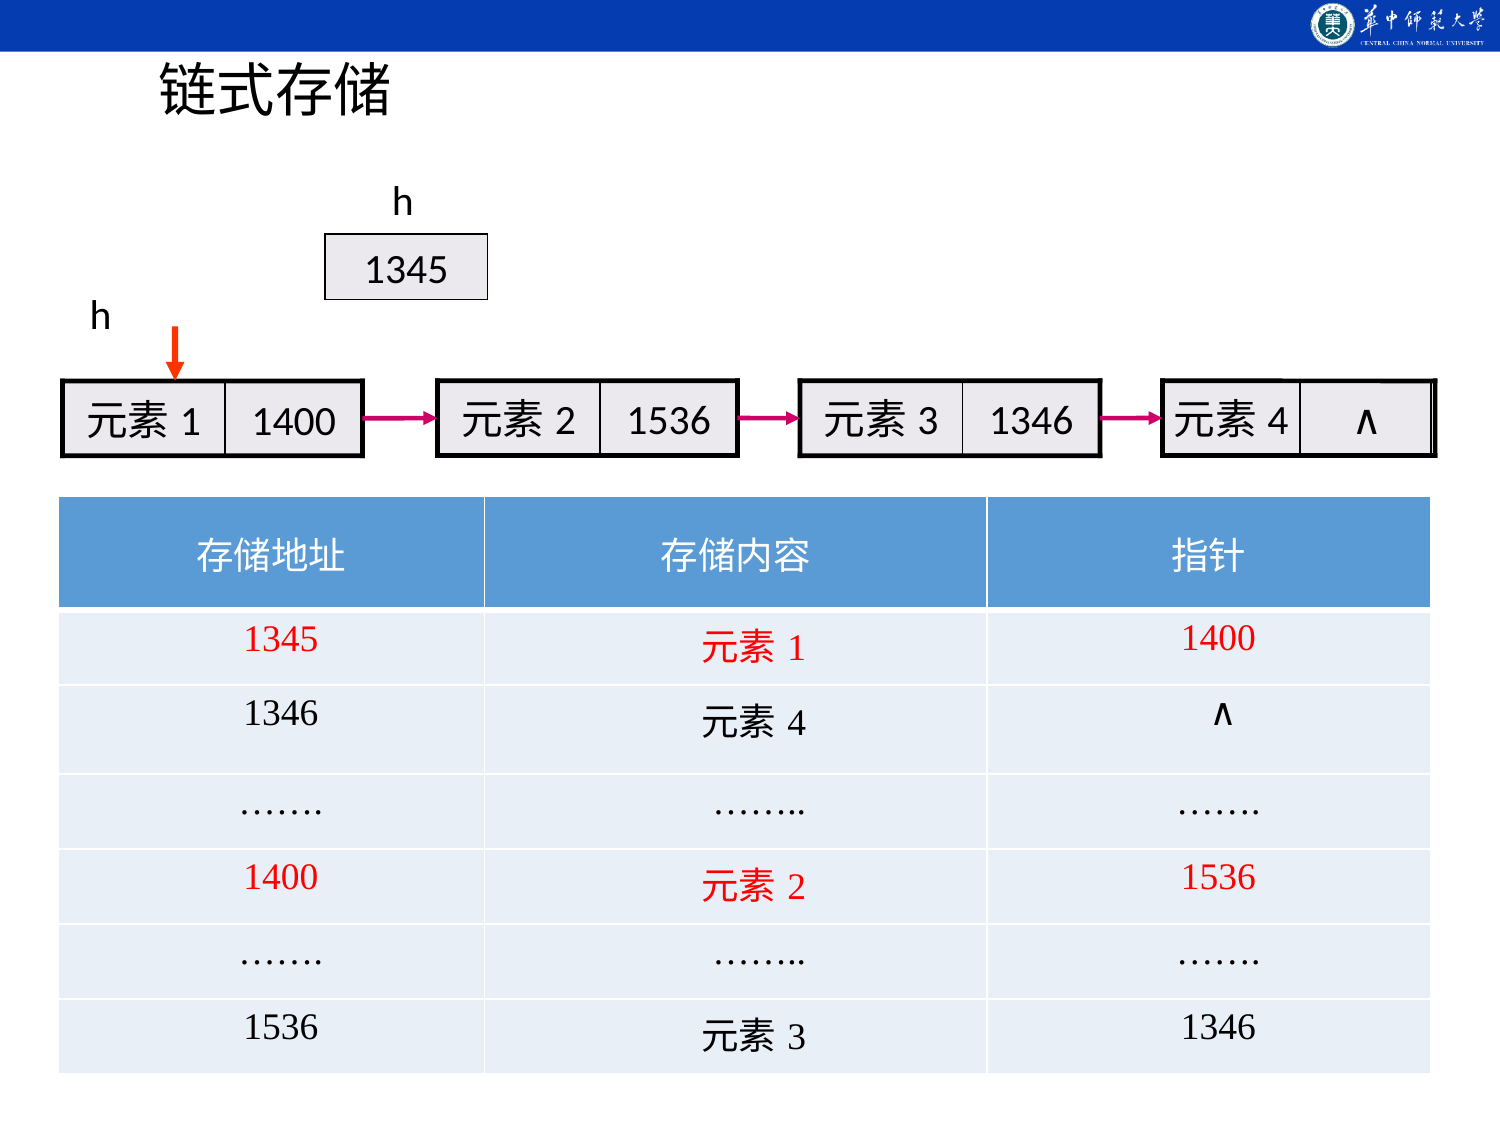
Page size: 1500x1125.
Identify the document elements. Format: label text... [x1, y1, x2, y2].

table_cell 1345 [59, 613, 484, 684]
table_cell …….. [485, 925, 986, 998]
text_box 1536 [600, 381, 737, 455]
text_box [168, 326, 182, 381]
text_box 链式存储 [117, 45, 413, 131]
text_box 1346 [963, 381, 1100, 455]
text_box ∧ [1300, 381, 1431, 455]
text_box 元素4 [1163, 381, 1300, 455]
text_box h [74, 280, 127, 346]
table_cell 1346 [59, 686, 484, 773]
table_header 存储内容 [485, 497, 986, 607]
text_box 元素1 [63, 381, 225, 455]
text_box 1400 [225, 380, 362, 455]
text_box 元素3 [799, 381, 963, 455]
table_cell 元素2 [485, 850, 986, 923]
table_cell ∧ [988, 686, 1430, 773]
table_cell ……. [988, 925, 1430, 998]
table_cell 1346 [988, 1000, 1430, 1073]
table_header 指针 [988, 497, 1430, 607]
table_cell 元素4 [485, 686, 986, 773]
text_box 元素2 [438, 381, 600, 455]
table_cell 1400 [988, 613, 1430, 684]
text_box h [377, 166, 440, 231]
table_cell ……. [59, 925, 484, 998]
table_cell ……. [988, 775, 1430, 848]
table_cell ……. [59, 775, 484, 848]
table_cell …….. [485, 775, 986, 848]
table_cell 元素1 [485, 613, 986, 684]
table_cell 1536 [988, 850, 1430, 923]
table_header 存储地址 [59, 497, 484, 607]
table_cell 1400 [59, 850, 484, 923]
picture [1310, 2, 1486, 48]
text_box 1345 [324, 233, 488, 300]
table_cell 1536 [59, 1000, 484, 1073]
table_cell 元素3 [485, 1000, 986, 1073]
